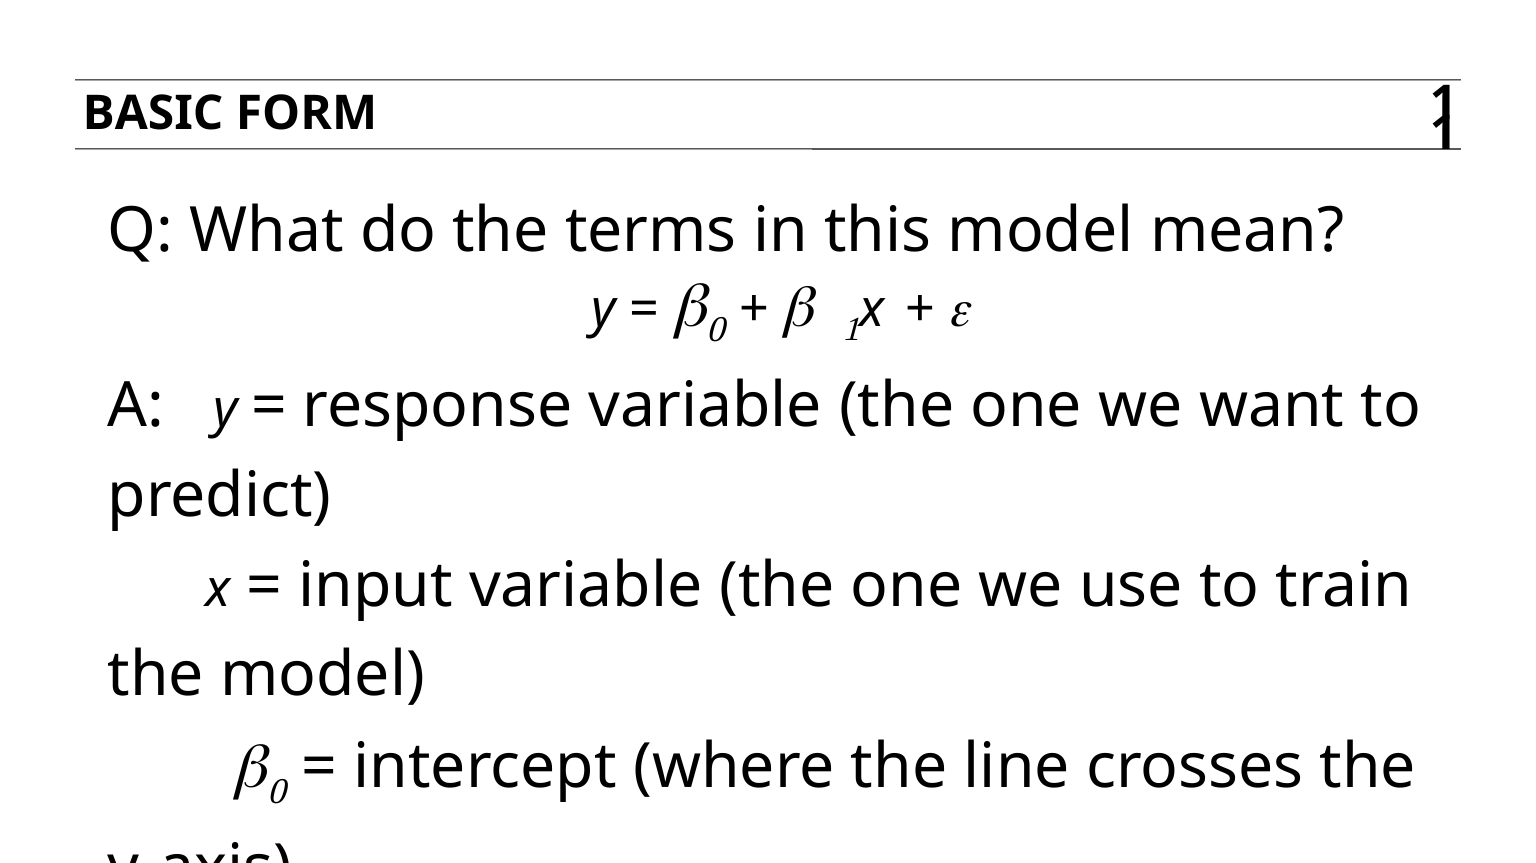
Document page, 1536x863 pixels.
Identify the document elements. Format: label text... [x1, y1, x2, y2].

text_box Q: What do the terms in this model mean? y = b0 + b 1x + e A: y = response variable (the one we want to predict) x = input variable (the one we use to train the model) b0 = intercept (where the line crosses the y-axis) [92, 181, 1468, 863]
slide_number 11 [1419, 86, 1461, 138]
list BASIC FORM [67, 81, 1118, 132]
